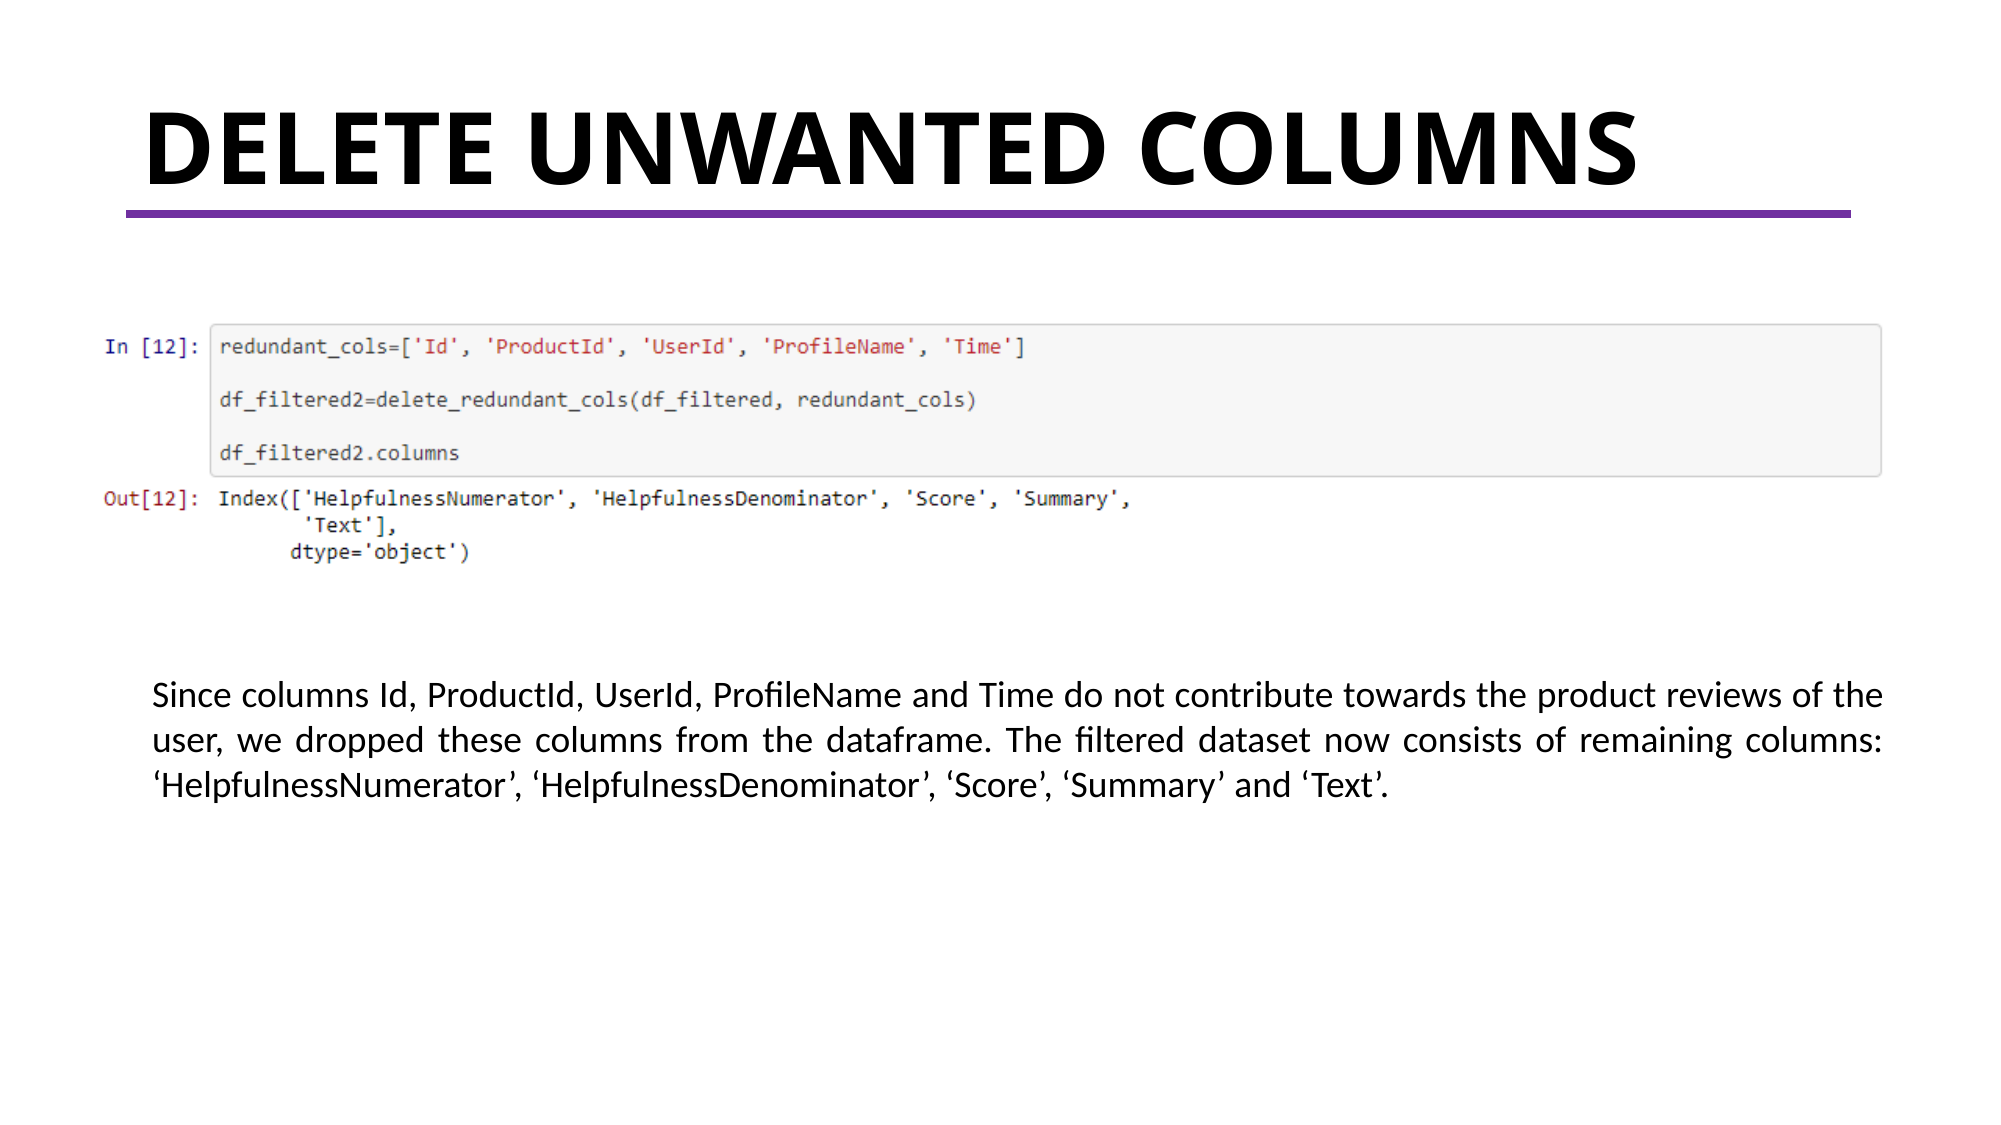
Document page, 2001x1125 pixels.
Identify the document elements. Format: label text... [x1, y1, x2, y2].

text_box Since columns Id, ProductId, UserId, ProfileName and Time do not contribute towards the product reviews of the user, we dropped these columns from the dataframe. The filtered dataset now consists of remaining columns: ‘HelpfulnessNumerator’, ‘HelpfulnessDenominator’, ‘Score’, ‘Summary’ and ‘Text’. [137, 662, 1901, 812]
text_box DELETE UNWANTED COLUMNS [126, 89, 1852, 213]
picture [99, 313, 1901, 570]
